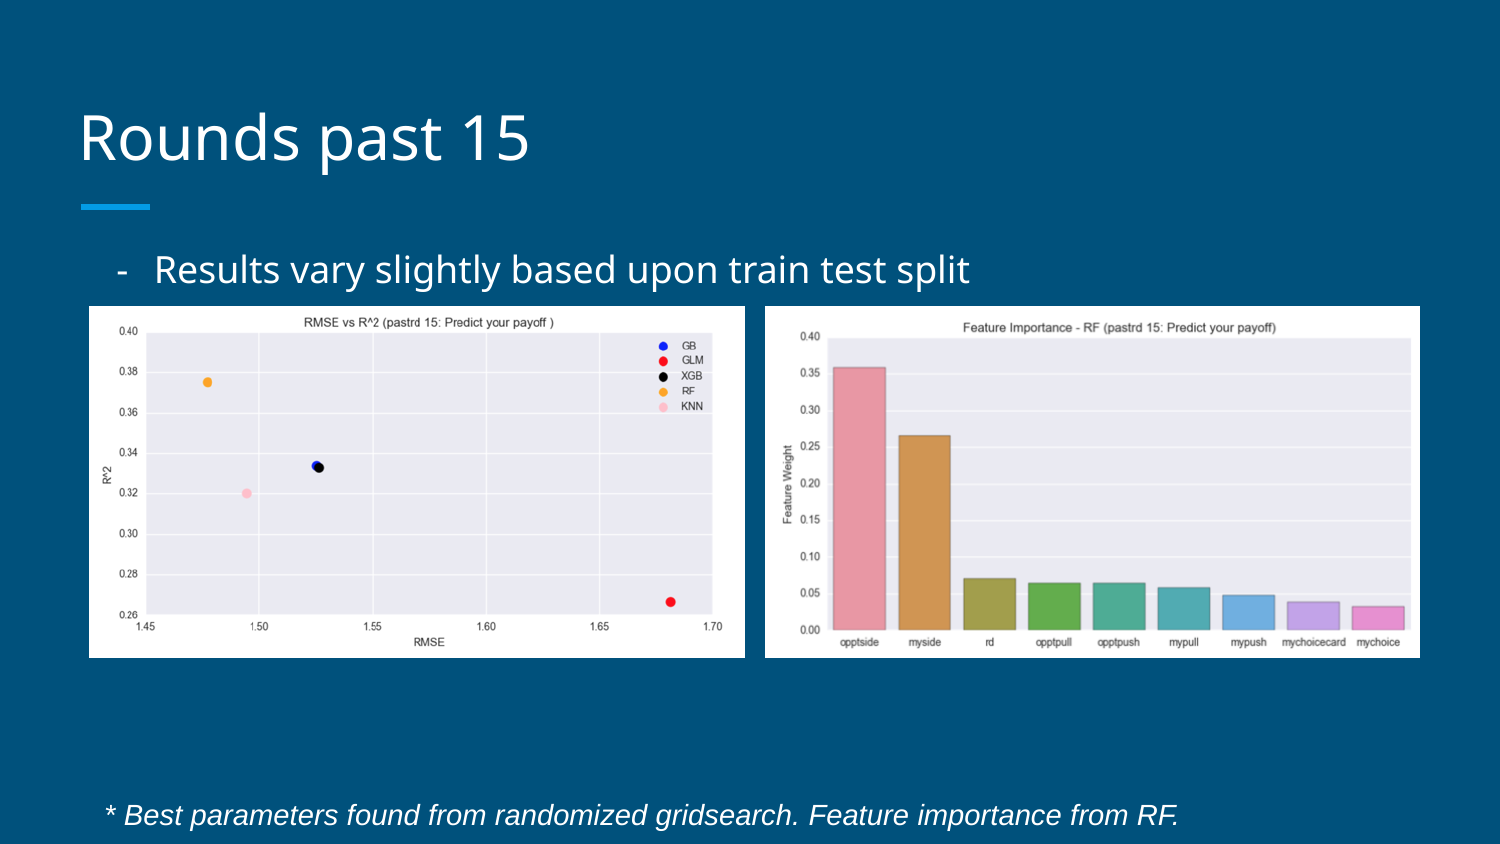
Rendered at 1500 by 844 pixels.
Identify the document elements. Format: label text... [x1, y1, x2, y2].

picture [90, 307, 744, 657]
title Rounds past 15 [63, 75, 1437, 188]
list Results vary slightly based upon train test split [63, 224, 1437, 730]
picture [766, 307, 1419, 657]
text_box * Best parameters found from randomized gridsearch. Feature importance from RF. [89, 781, 1380, 826]
